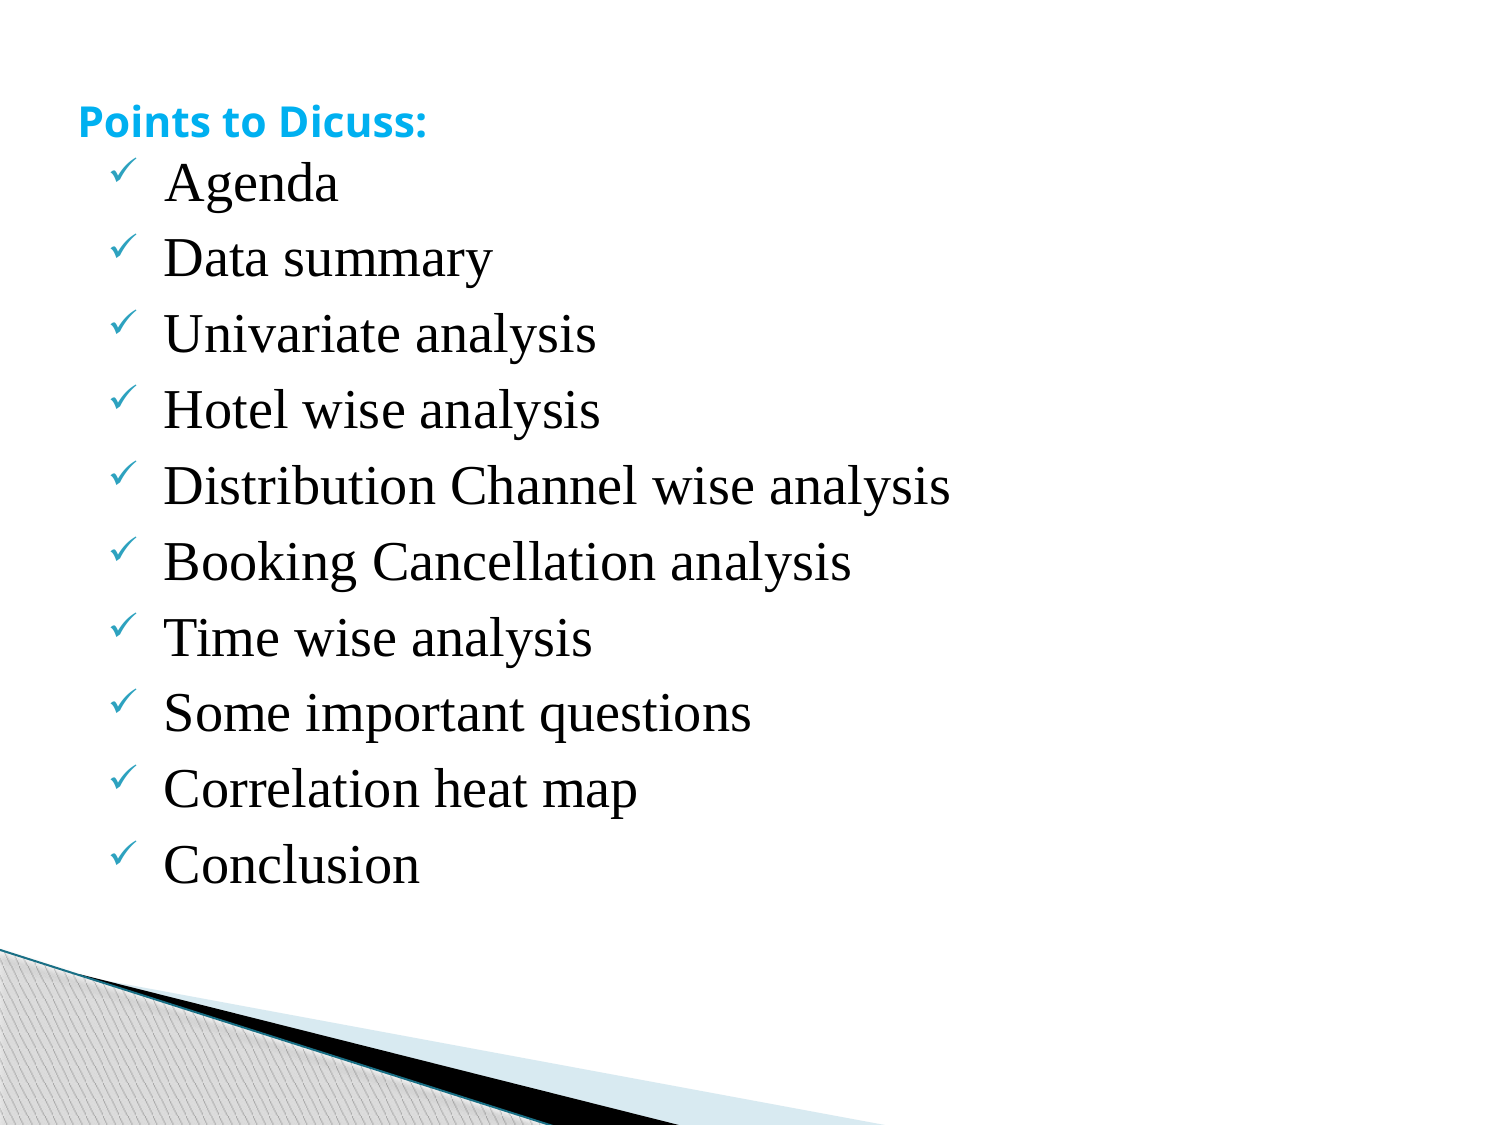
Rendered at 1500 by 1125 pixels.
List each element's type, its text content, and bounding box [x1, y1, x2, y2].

list Agenda Data summary Univariate analysis Hotel wise analysis Distribution Channel wise analysis Booking Cancellation analysis Time wise analysis Some important questions Correlation heat map Conclusion [75, 137, 1425, 1005]
title Points to Dicuss: [62, 87, 1413, 205]
